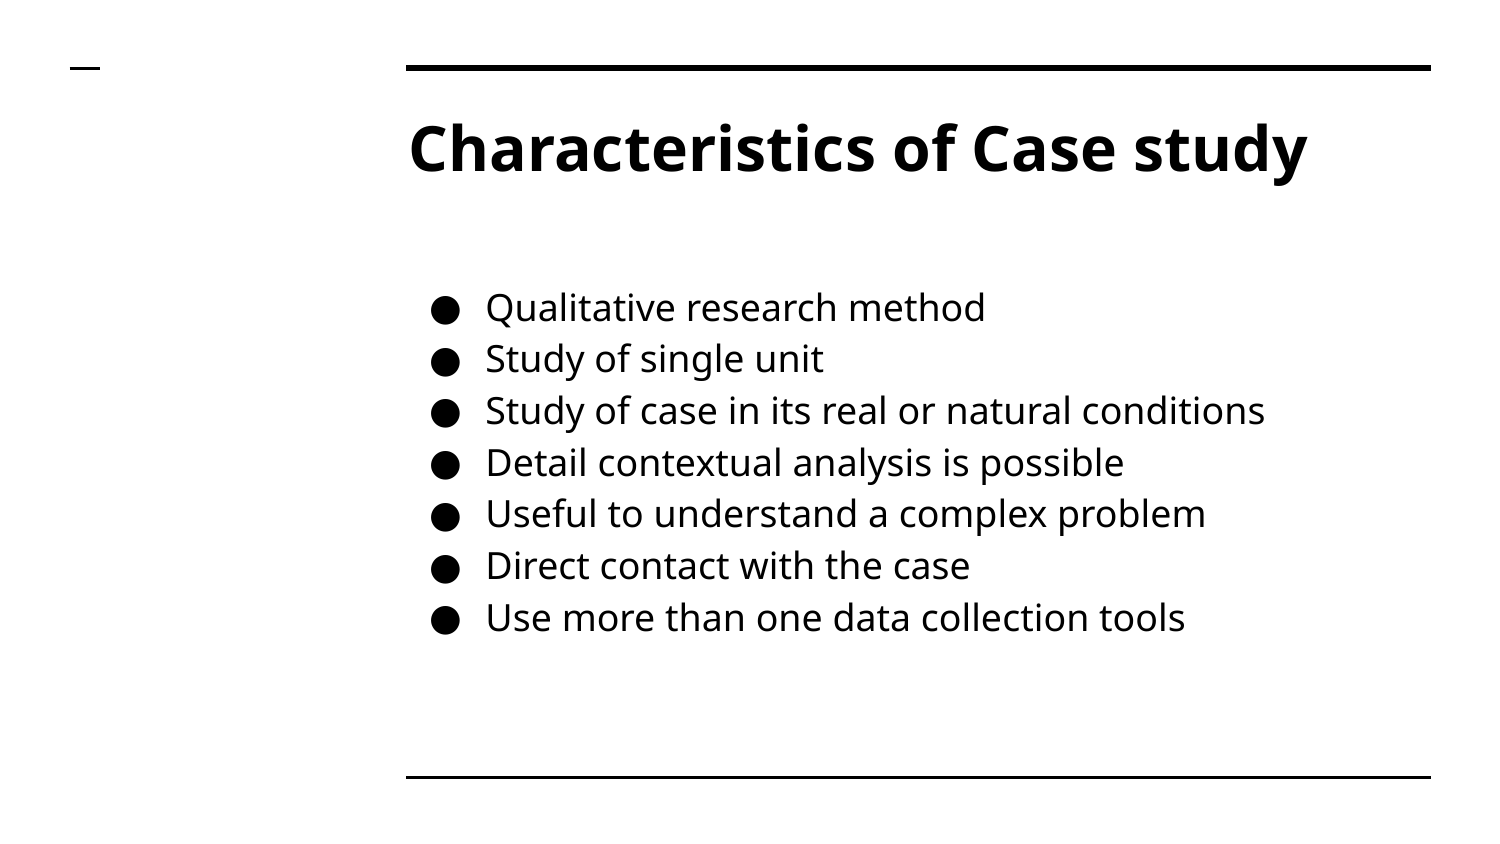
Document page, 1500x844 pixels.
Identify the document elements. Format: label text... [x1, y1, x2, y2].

list Qualitative research method Study of single unit Study of case in its real or natural conditions Detail contextual analysis is possible Useful to understand a complex problem Direct contact with the case Use more than one data collection tools [395, 261, 1433, 755]
title Characteristics of Case study [393, 94, 1431, 199]
